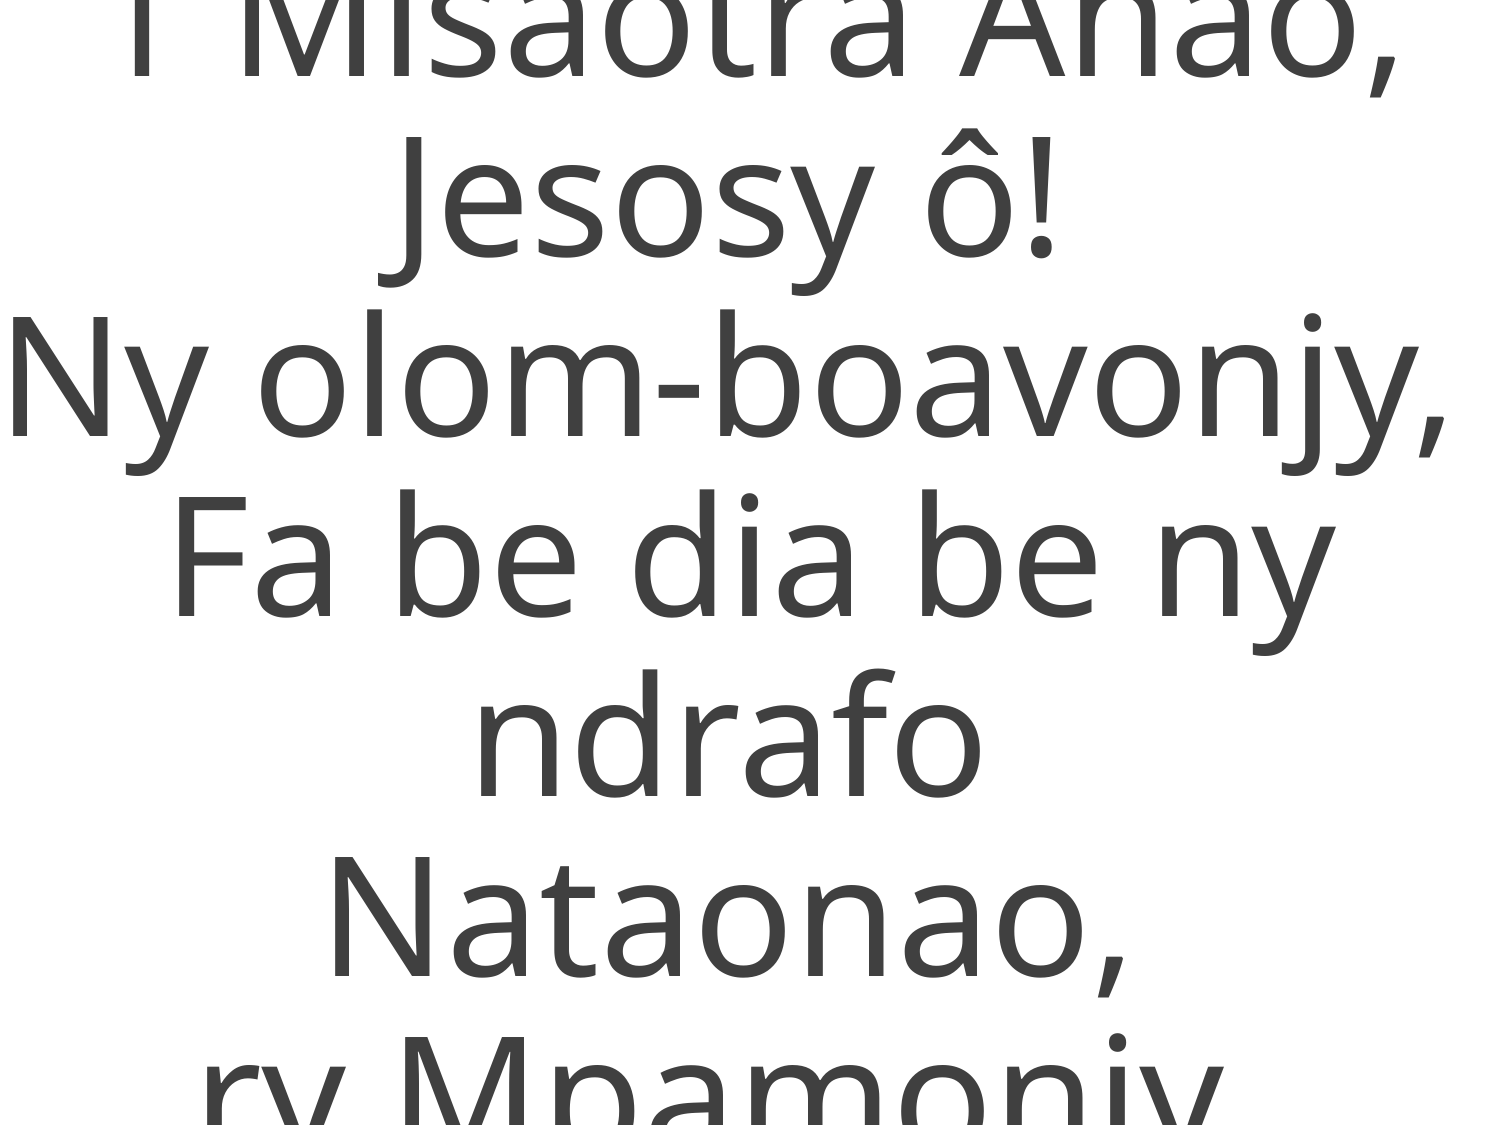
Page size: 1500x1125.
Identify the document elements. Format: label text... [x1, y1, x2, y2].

title 1 Misaotra Anao, Jesosy ô! Ny olom-boavonjy, Fa be dia be ny ndrafo Nataonao, ry Mpamonjy. [0, 453, 1500, 672]
